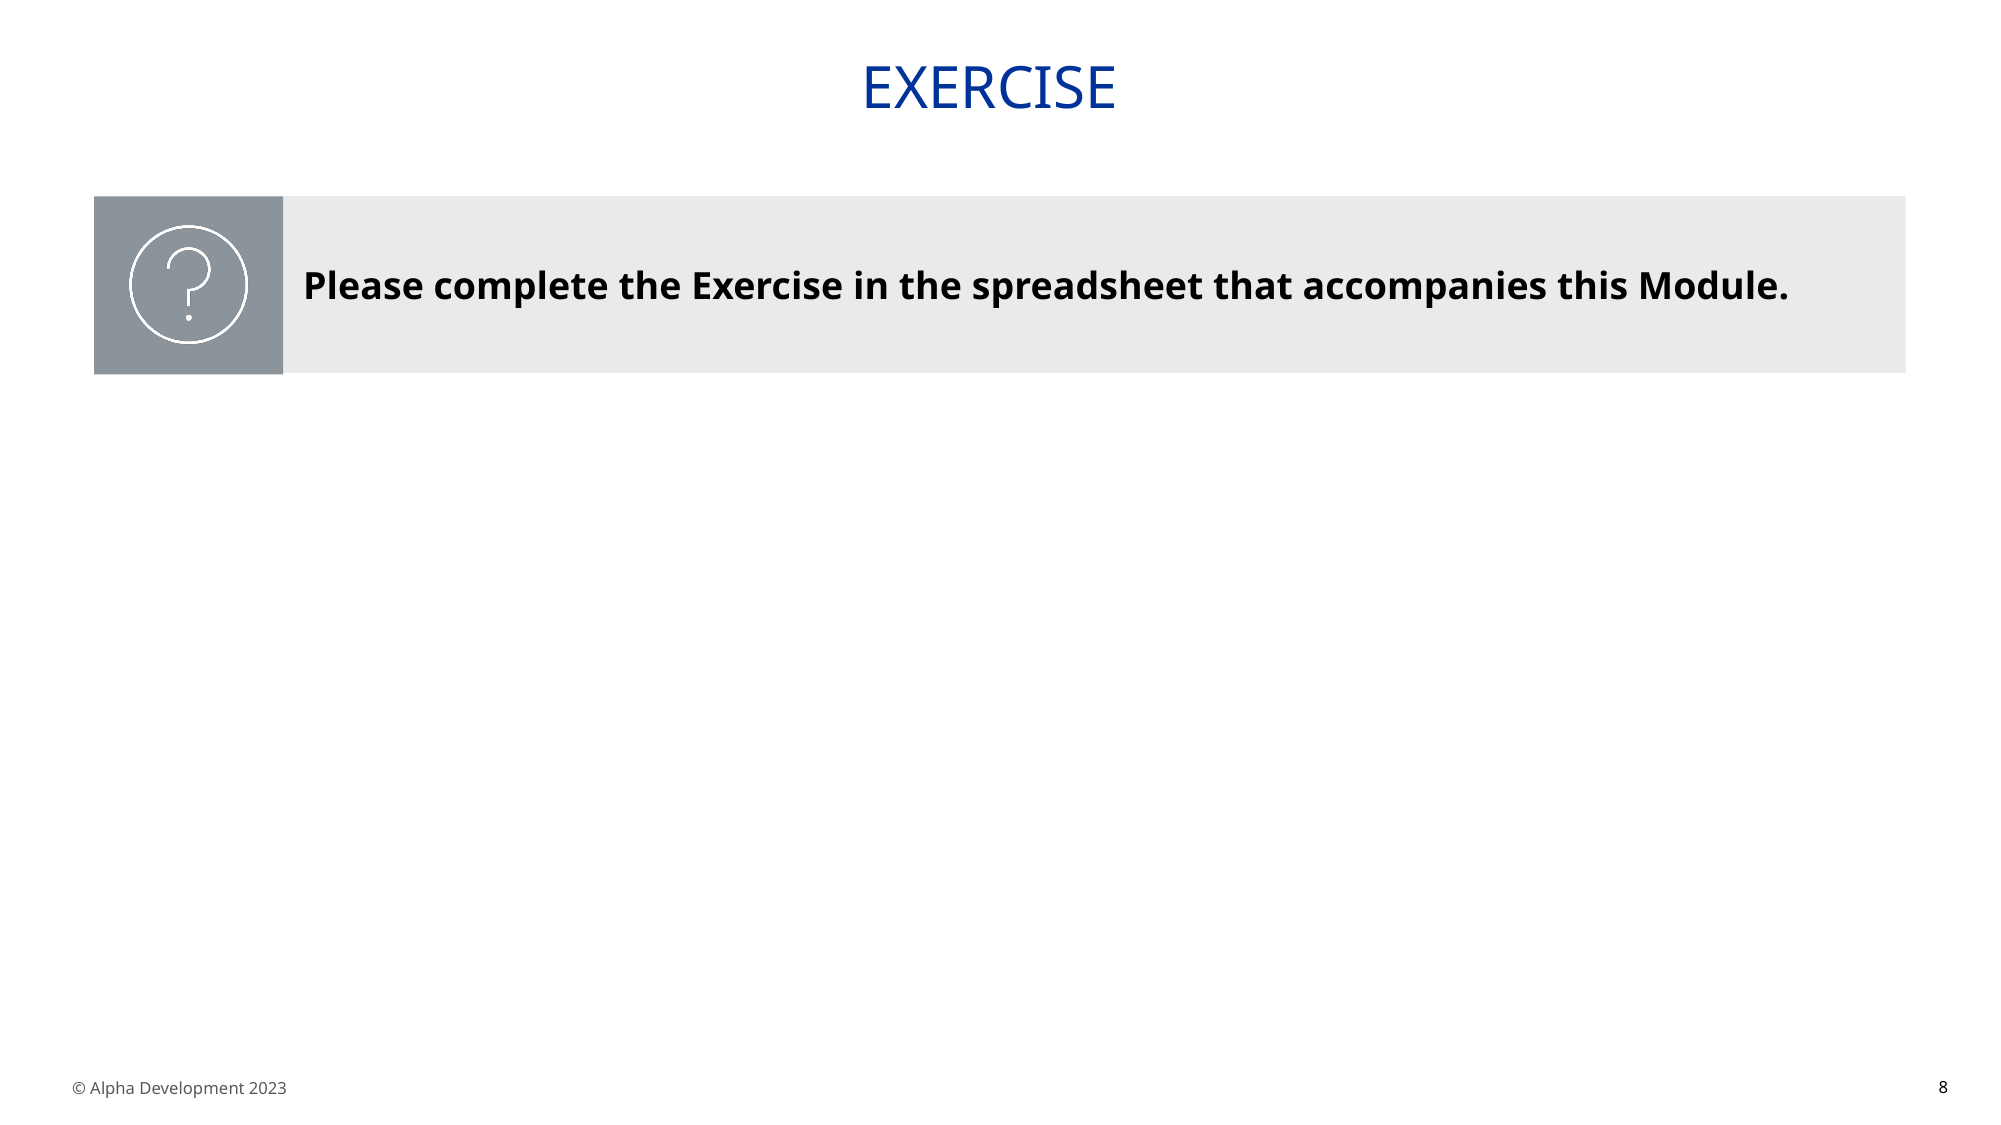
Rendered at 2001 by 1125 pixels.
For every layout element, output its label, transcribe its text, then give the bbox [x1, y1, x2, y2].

text_box Please complete the Exercise in the spreadsheet that accompanies this Module. [282, 194, 1908, 375]
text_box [93, 196, 284, 375]
title EXERCISE [82, 42, 1898, 138]
